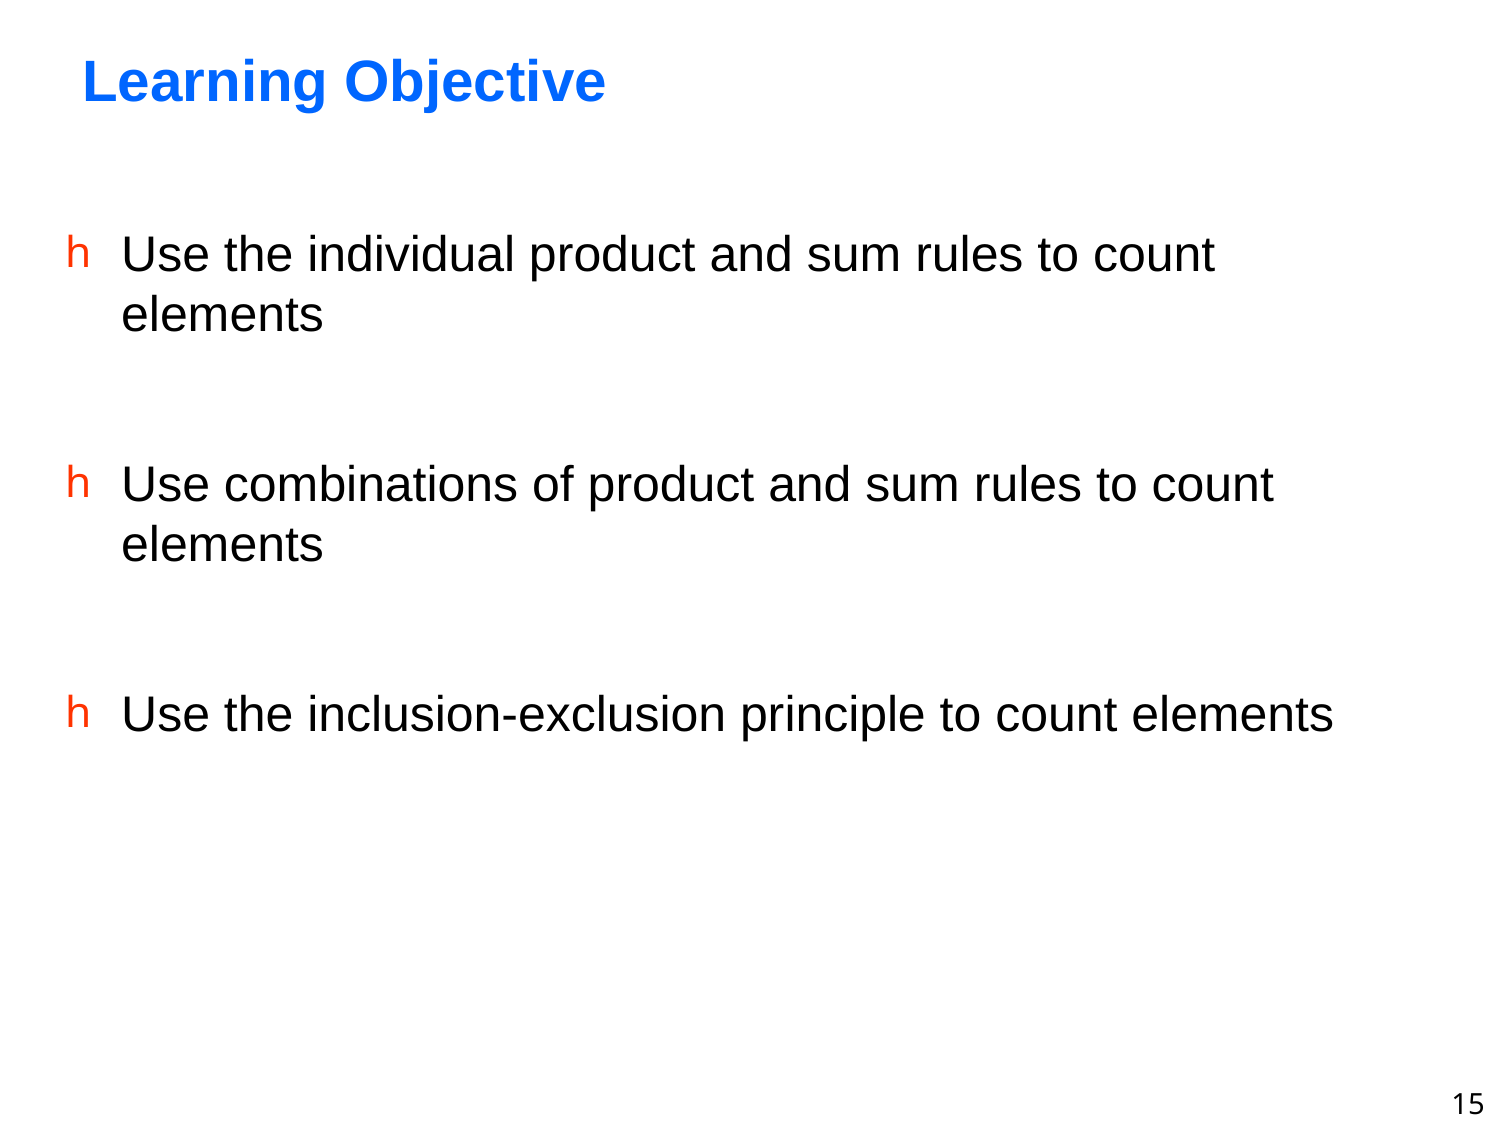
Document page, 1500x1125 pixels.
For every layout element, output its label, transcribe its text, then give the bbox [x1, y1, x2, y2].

list Use the individual product and sum rules to count elements Use combinations of product and sum rules to count elements Use the inclusion-exclusion principle to count elements [49, 213, 1427, 1073]
title Learning Objective [67, 27, 1466, 129]
slide_number 15 [1187, 1077, 1500, 1116]
